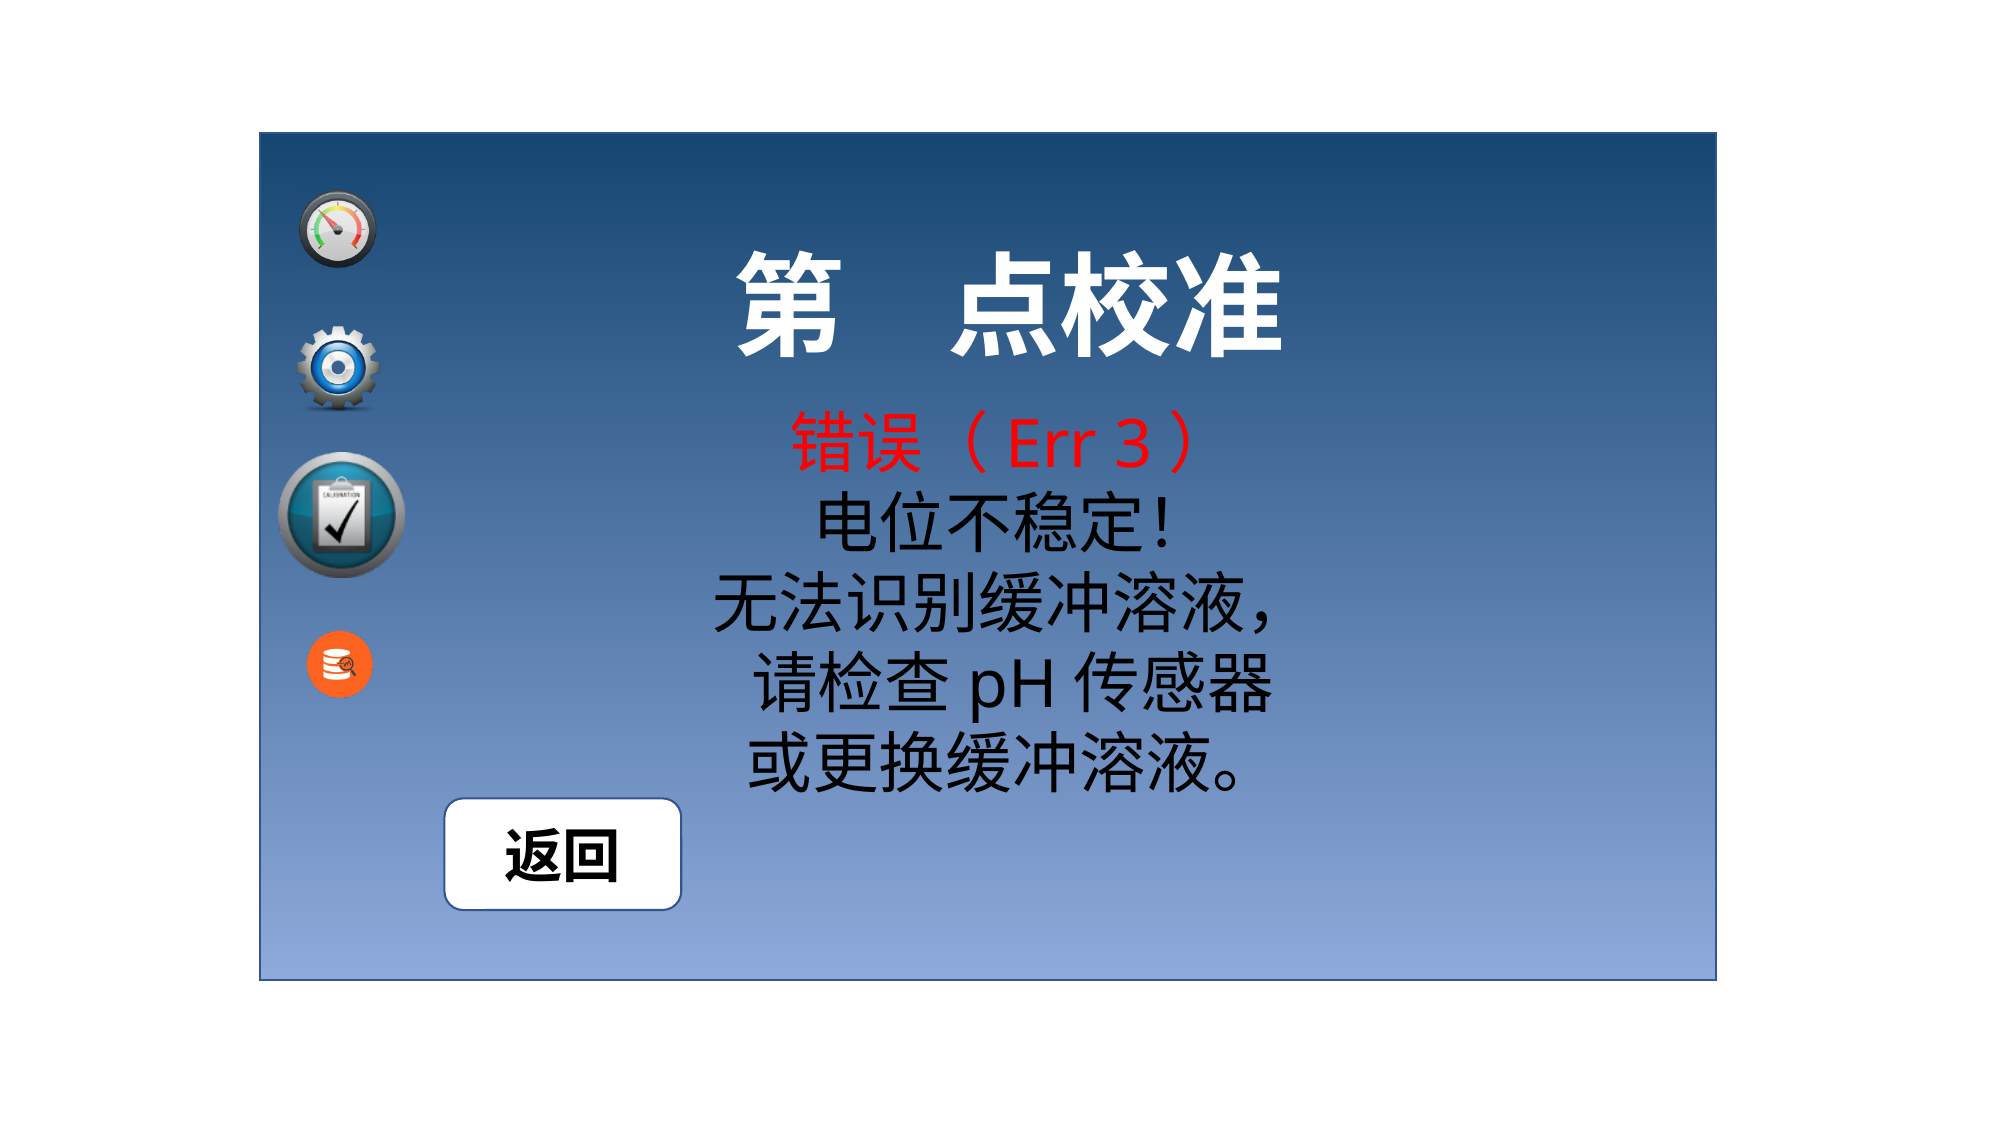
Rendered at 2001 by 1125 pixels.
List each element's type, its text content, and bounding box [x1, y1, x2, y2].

text_box 错误（Err 3） 电位不稳定！ 无法识别缓冲溶液， 请检查pH传感器 或更换缓冲溶液。 [646, 393, 1379, 808]
text_box [259, 132, 1717, 981]
text_box 返回 [443, 797, 683, 912]
picture [286, 318, 388, 420]
picture [306, 630, 373, 698]
picture [296, 187, 379, 270]
text_box 第 点校准 [717, 227, 1300, 378]
picture [278, 451, 405, 578]
